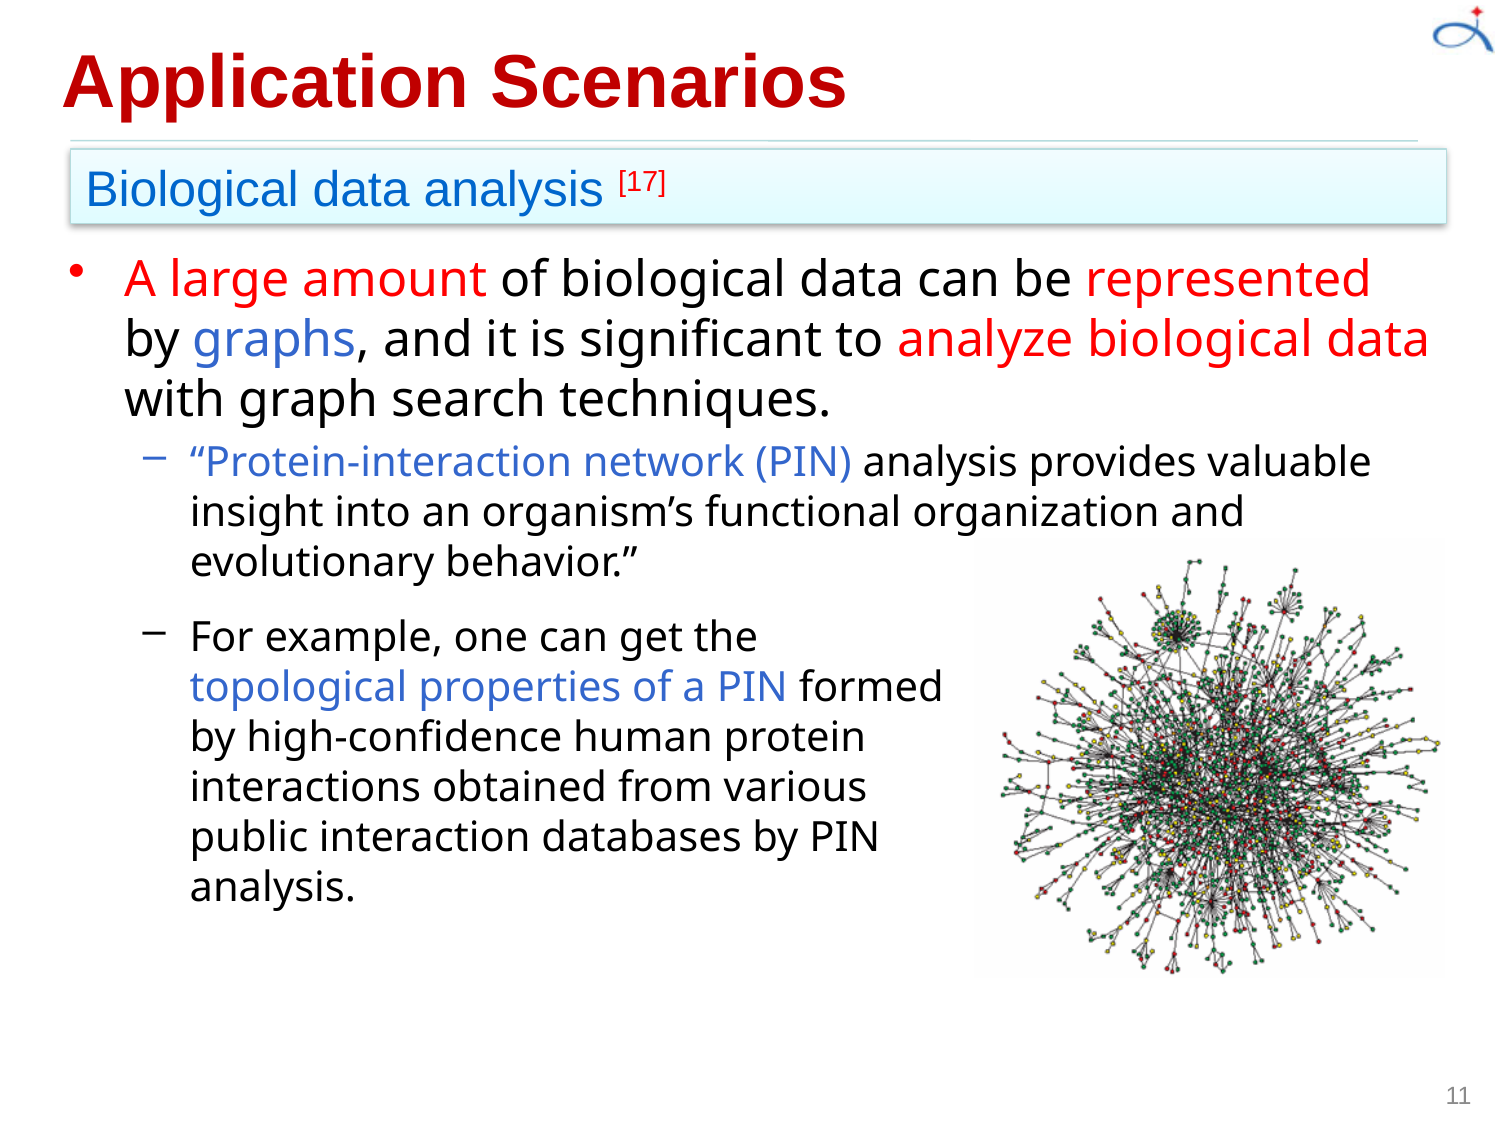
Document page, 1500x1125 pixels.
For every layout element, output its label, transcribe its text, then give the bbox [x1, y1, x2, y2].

slide_number 11 [1136, 1065, 1487, 1125]
text_box For example, one can get the topological properties of a PIN formed by high-confidence human protein interactions obtained from various public interaction databases by PIN analysis. [53, 601, 969, 917]
title Application Scenarios [46, 11, 1419, 143]
text_box Biological data analysis [17] [70, 148, 1447, 224]
picture [1432, 5, 1495, 55]
picture [974, 538, 1446, 979]
list A large amount of biological data can be represented by graphs, and it is significant to analyze biological data with graph search techniques. “Protein-interaction network (PIN) analysis provides valuable insight into an organism’s functional organization and evolutionary behavior.” [52, 238, 1448, 610]
